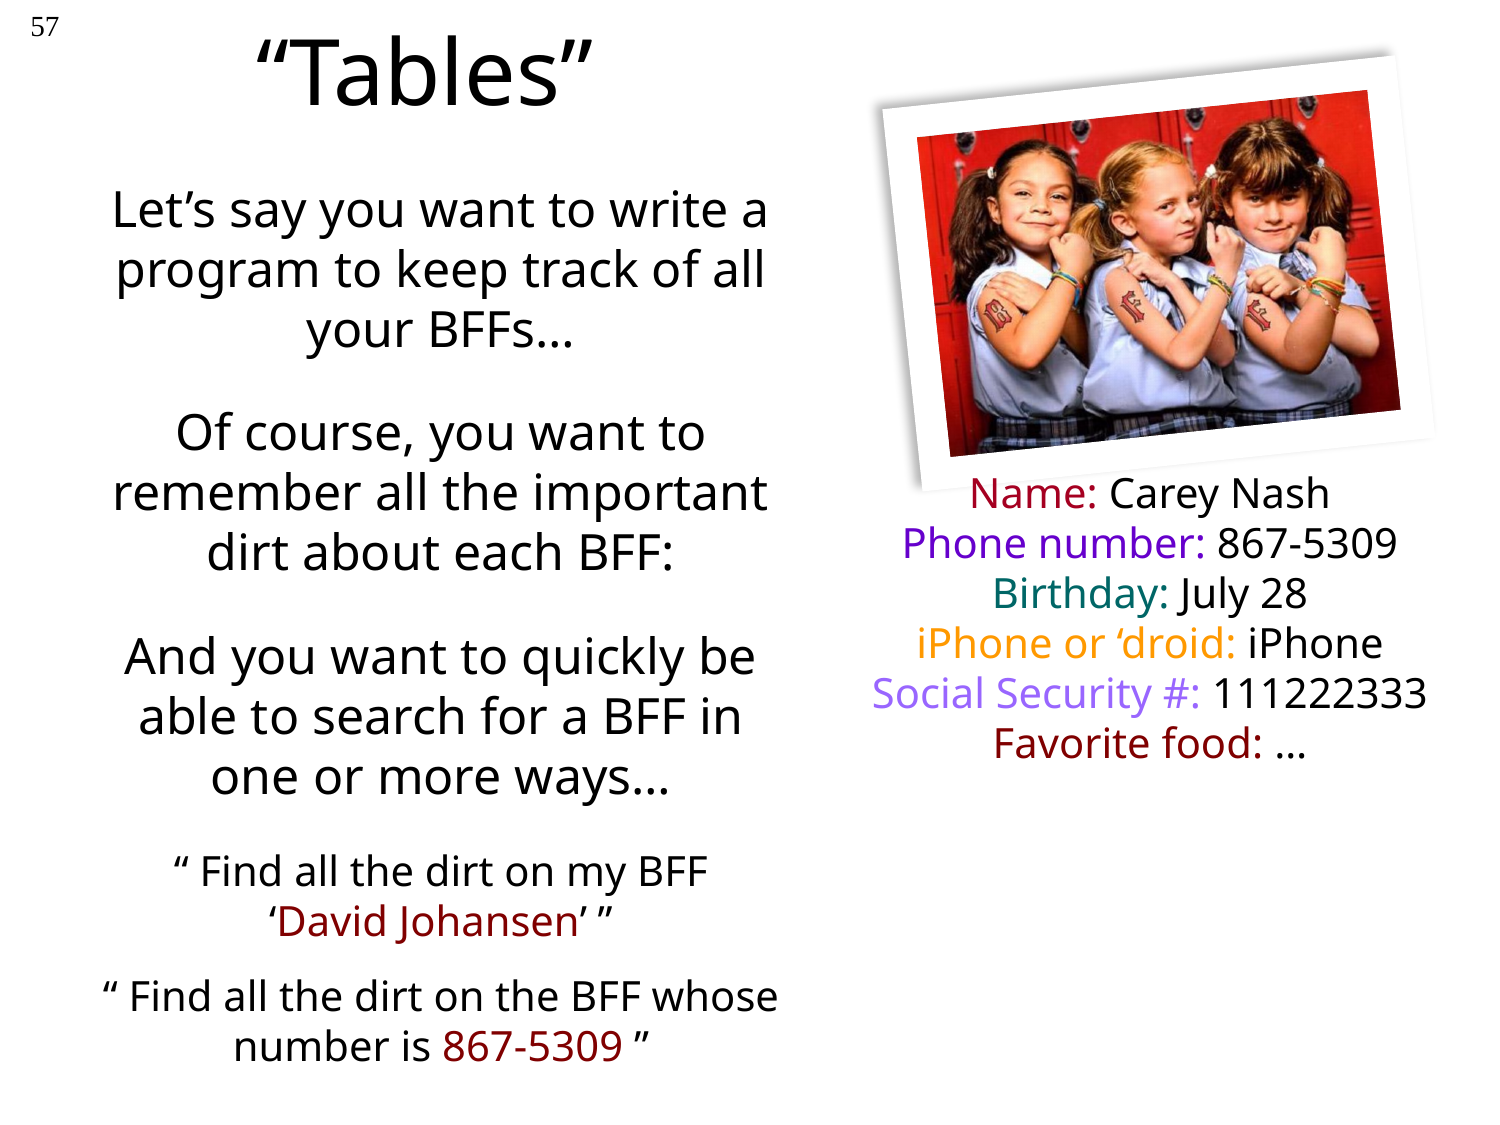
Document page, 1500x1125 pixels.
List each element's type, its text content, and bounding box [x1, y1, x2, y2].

text_box Name: Carey Nash Phone number: 867-5309 Birthday: July 28 iPhone or ‘droid: iPhone Social Security #: 111222333 Favorite food: … [837, 459, 1463, 775]
title “Tables” [0, 0, 1063, 163]
text_box Of course, you want to remember all the important dirt about each BFF: [84, 393, 798, 589]
text_box “ Find all the dirt on my BFF ‘David Johansen’ ” [134, 837, 748, 953]
picture [917, 90, 1400, 456]
text_box “ Find all the dirt on the BFF whose number is 867-5309 ” [84, 962, 798, 1078]
text_box Let’s say you want to write a program to keep track of all your BFFs… [46, 170, 837, 365]
text_box And you want to quickly be able to search for a BFF in one or more ways… [84, 617, 798, 812]
